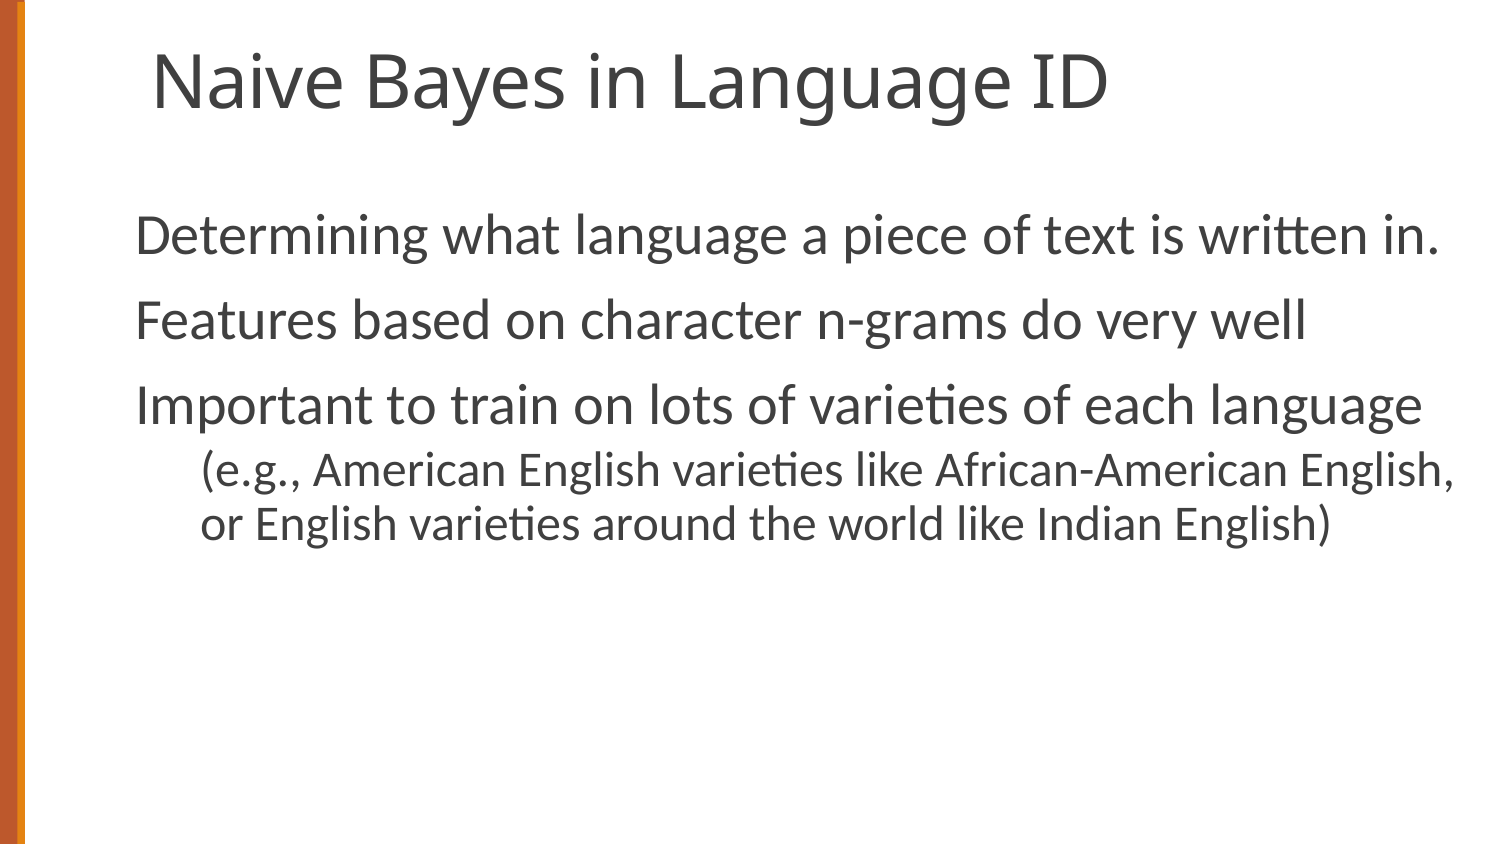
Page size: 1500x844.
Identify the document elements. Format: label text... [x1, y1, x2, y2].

list Determining what language a piece of text is written in. Features based on character n-grams do very well Important to train on lots of varieties of each language (e.g., American English varieties like African-American English, or English varieties around the world like Indian English) [135, 196, 1463, 760]
title Naive Bayes in Language ID [135, 19, 1373, 132]
